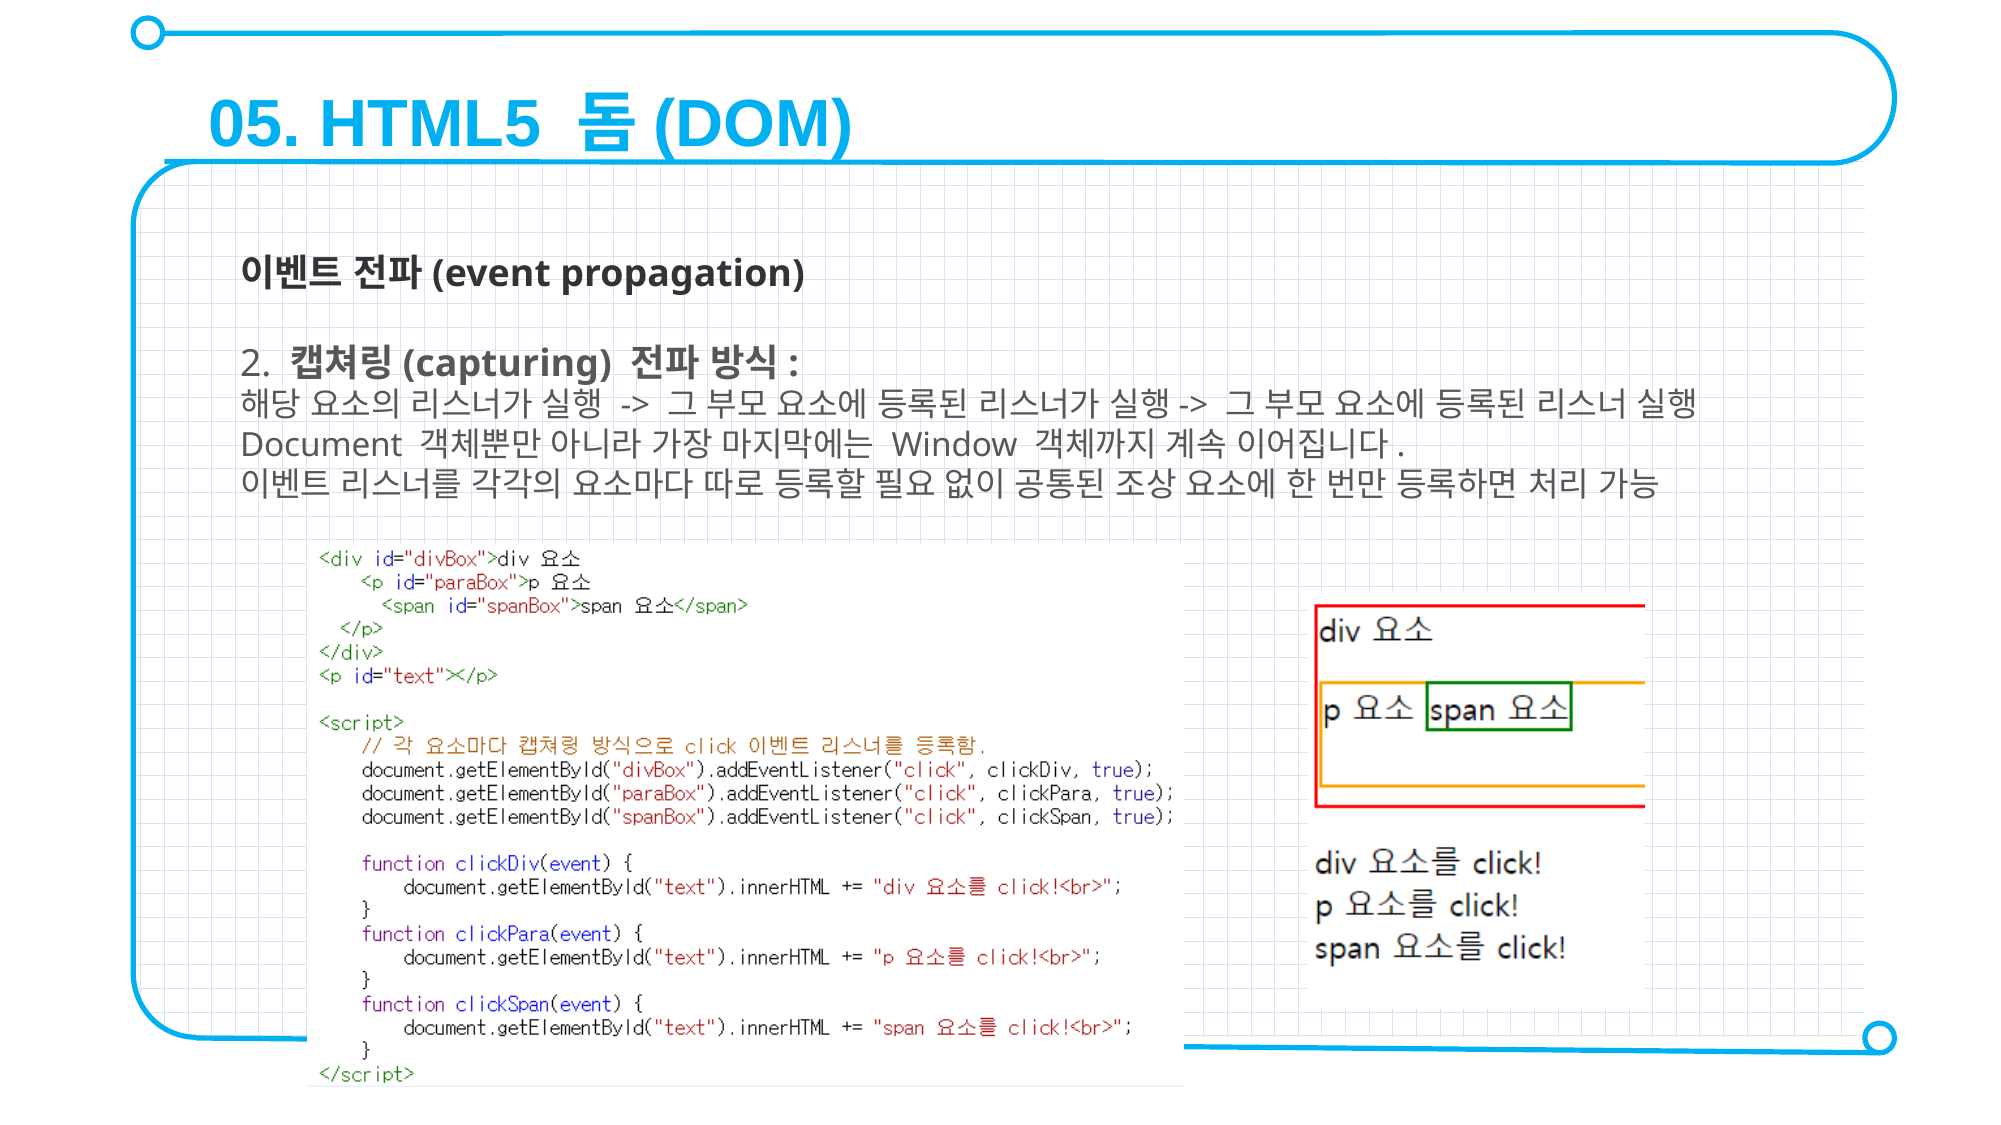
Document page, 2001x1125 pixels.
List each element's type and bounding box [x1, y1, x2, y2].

picture [307, 544, 1184, 1087]
picture [1307, 592, 1645, 1009]
text_box [133, 17, 1895, 1053]
